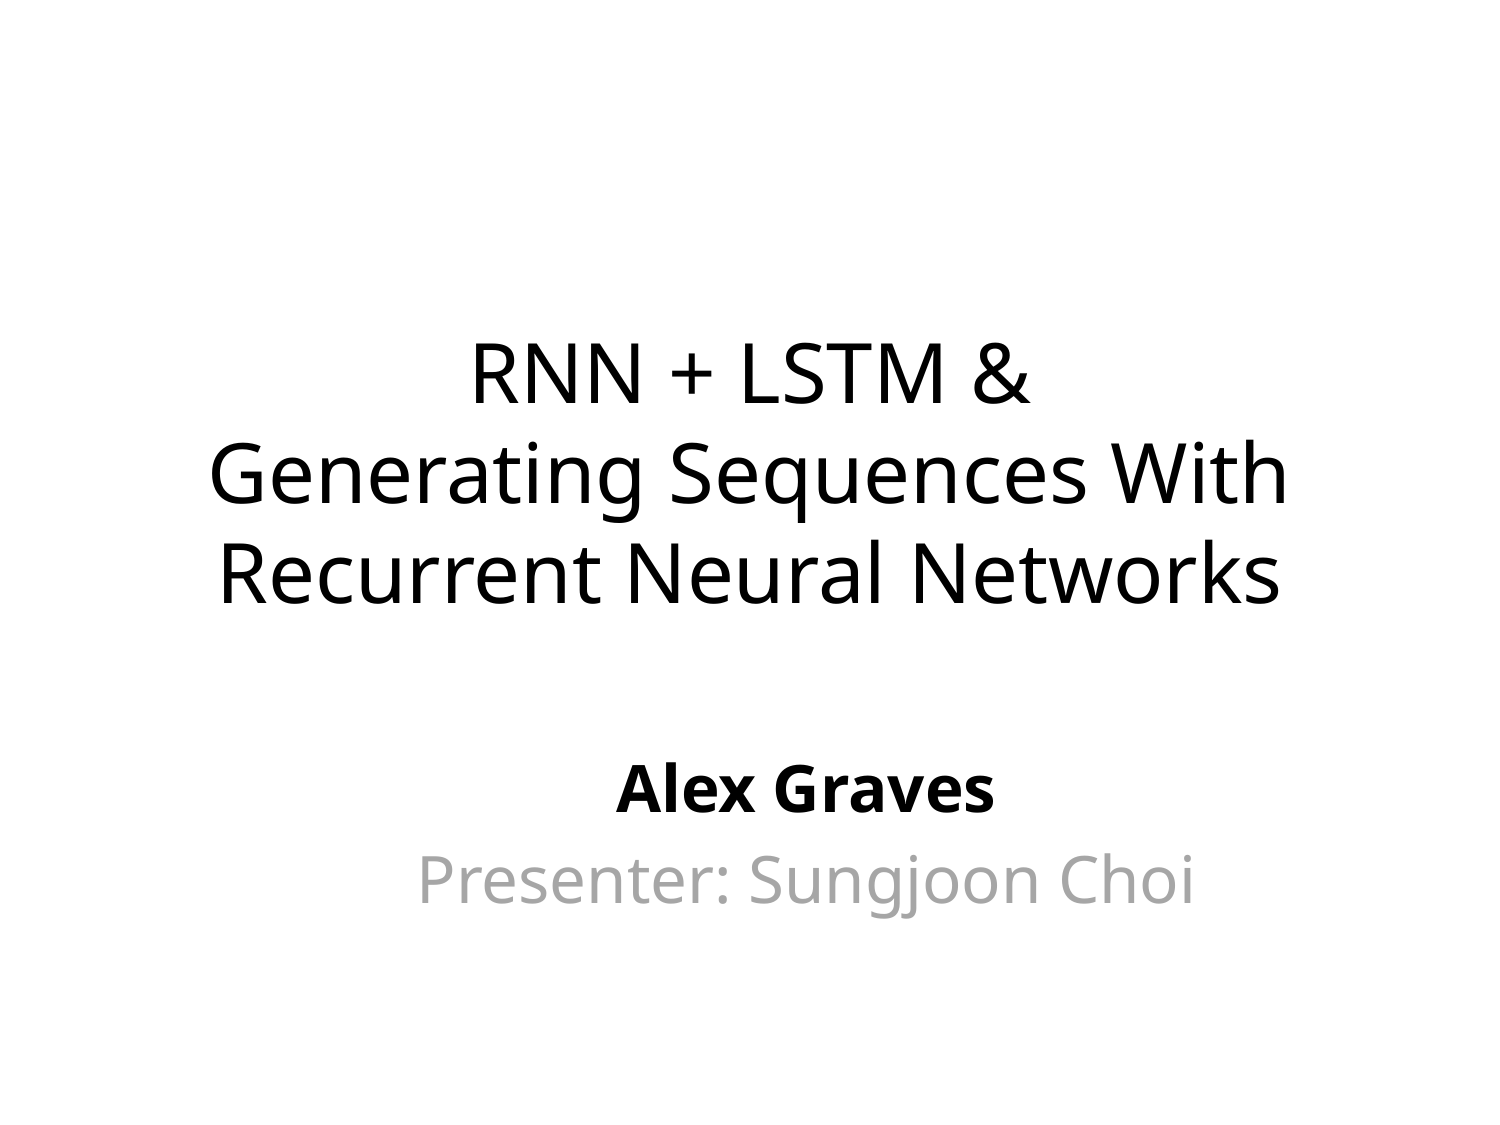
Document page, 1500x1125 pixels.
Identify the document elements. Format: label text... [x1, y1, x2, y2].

subtitle Alex Graves Presenter: Sungjoon Choi [225, 739, 1388, 925]
title RNN + LSTM & Generating Sequences With Recurrent Neural Networks [112, 349, 1388, 591]
